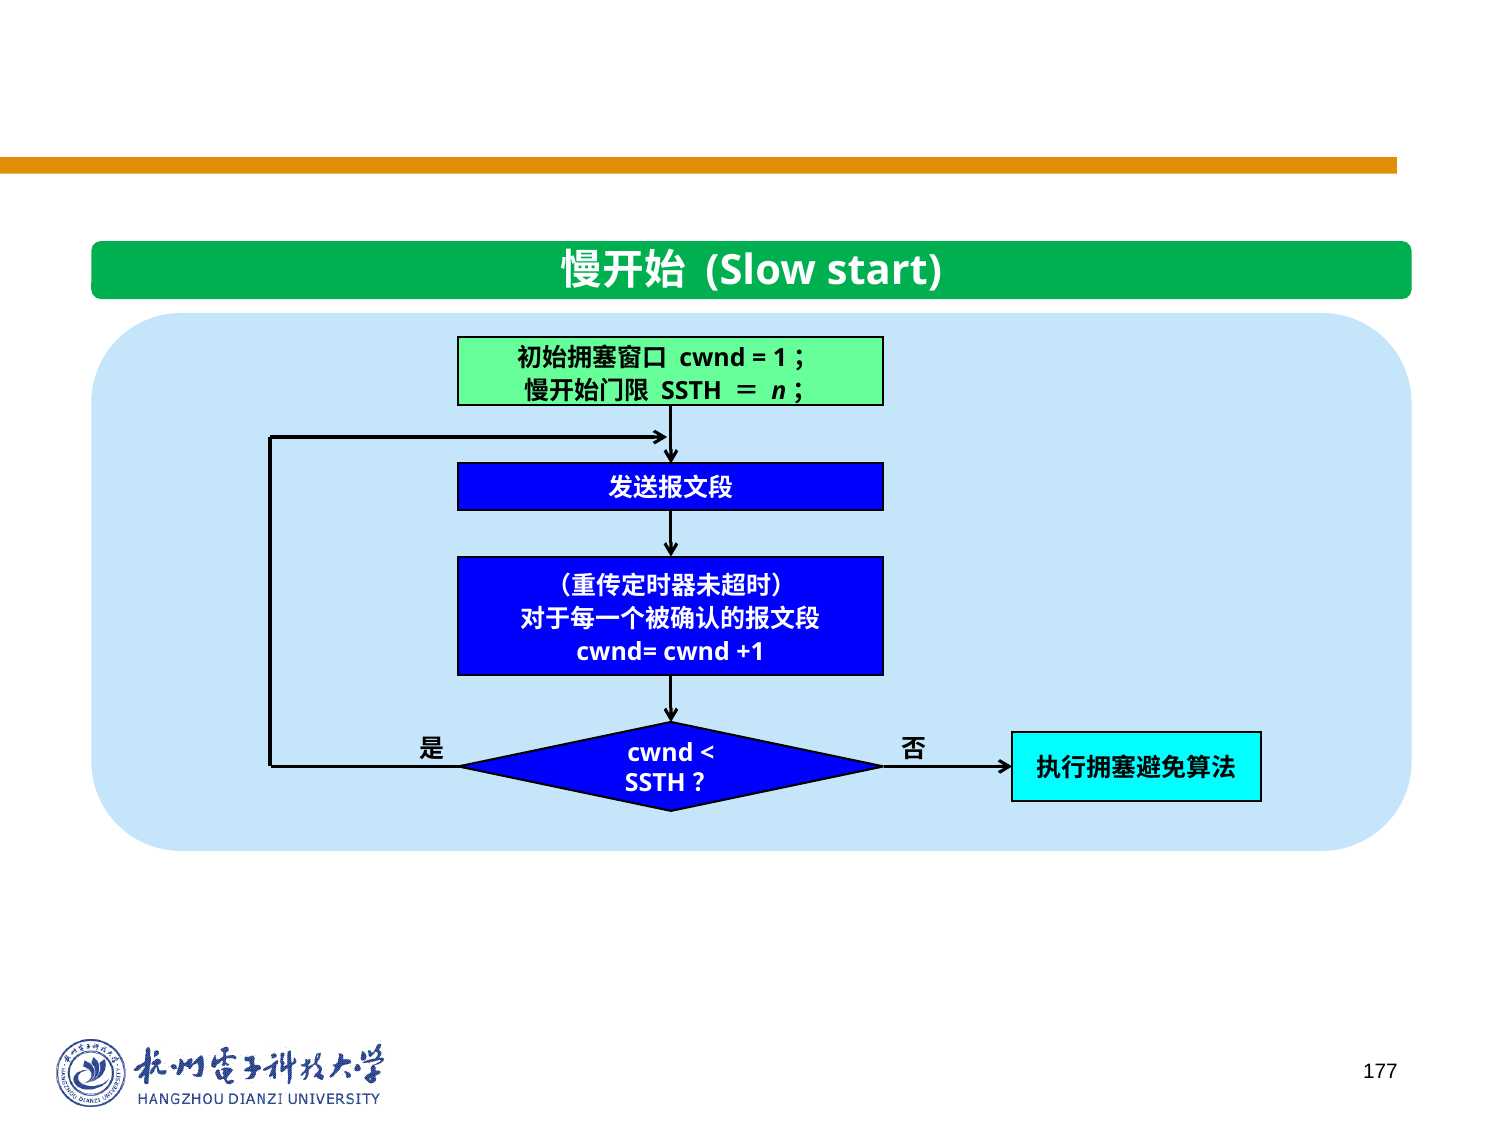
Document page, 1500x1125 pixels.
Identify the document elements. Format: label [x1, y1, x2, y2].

text_box [91, 235, 1412, 301]
picture [55, 1025, 407, 1125]
text_box [90, 311, 1413, 852]
